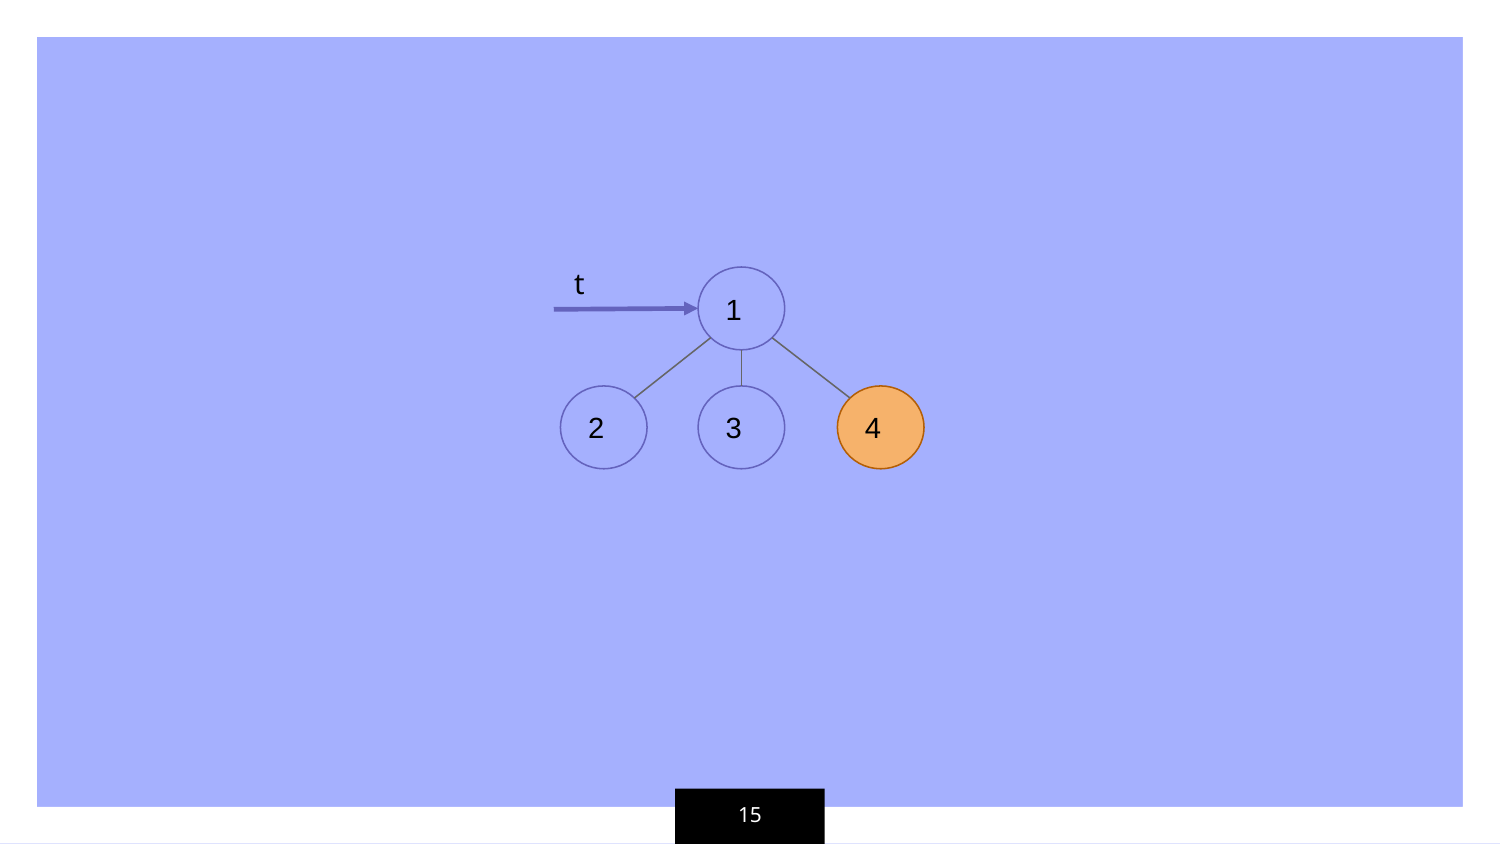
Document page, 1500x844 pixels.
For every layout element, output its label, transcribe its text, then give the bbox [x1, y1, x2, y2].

text_box 3 [698, 386, 785, 469]
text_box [771, 337, 851, 399]
text_box 2 [560, 385, 648, 469]
text_box 4 [837, 385, 925, 469]
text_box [634, 337, 712, 399]
text_box t [559, 249, 616, 306]
slide_number ‹#› [675, 788, 825, 844]
text_box 1 [698, 266, 785, 350]
